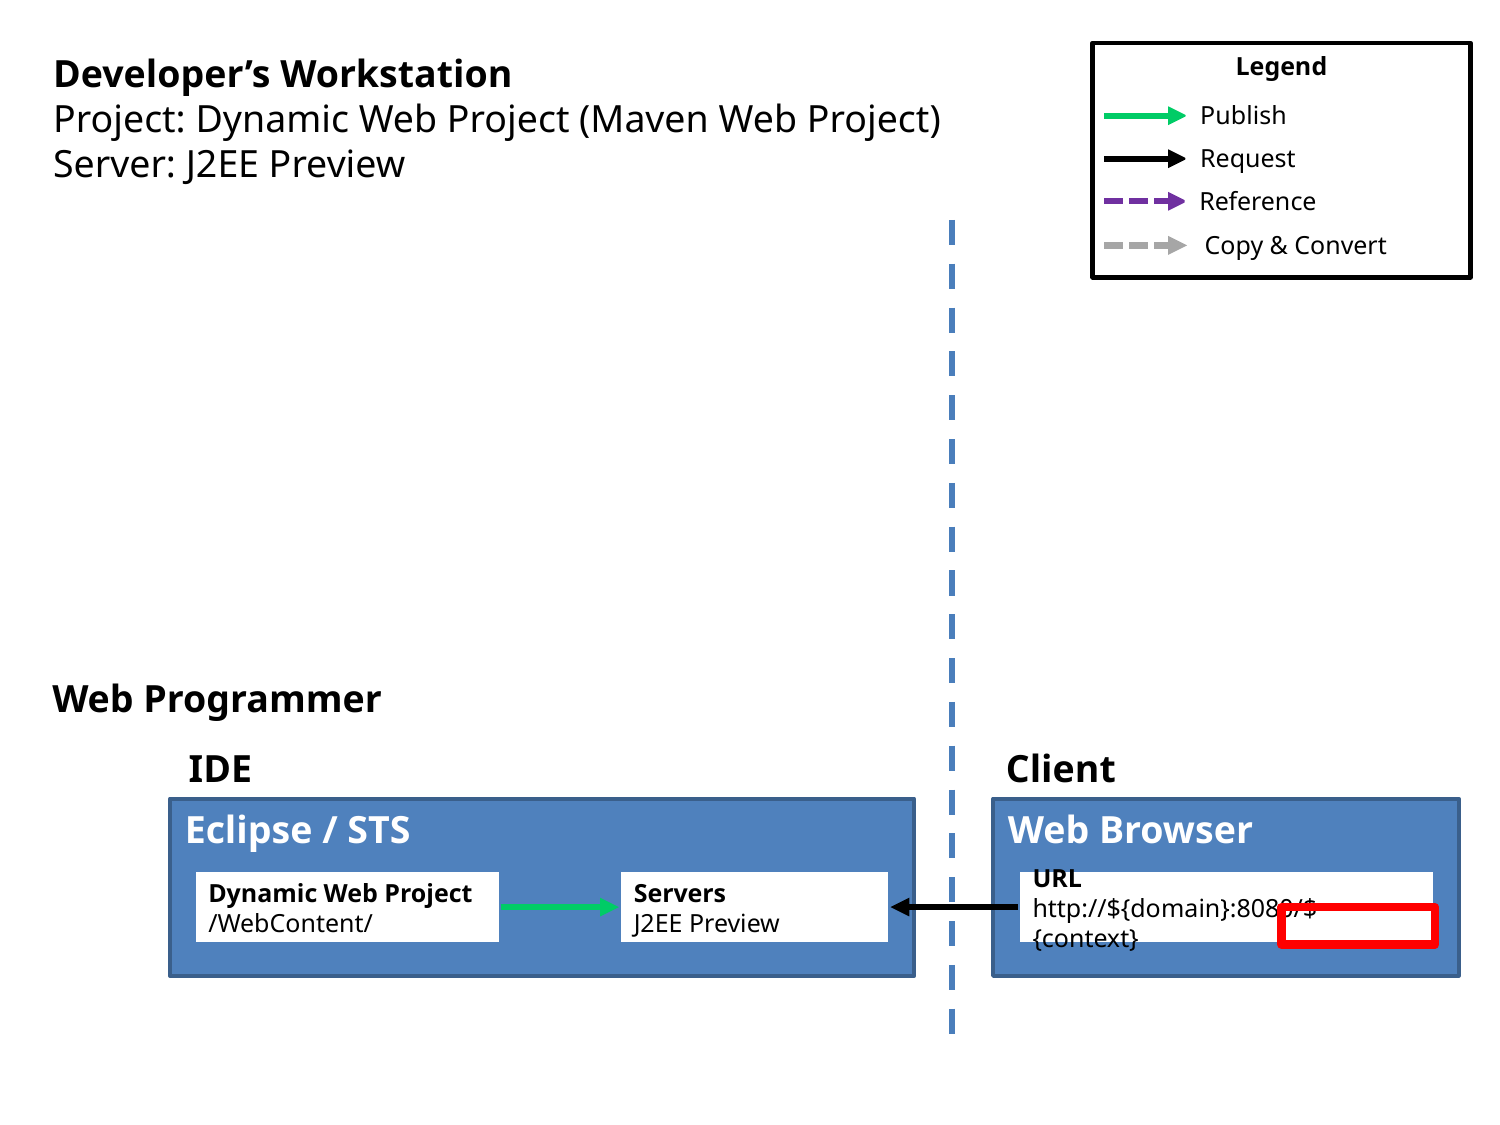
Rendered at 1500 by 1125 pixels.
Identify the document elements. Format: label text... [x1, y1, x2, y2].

text_box URL http://${domain}:8080/${context} [1016, 867, 1437, 947]
text_box Servers J2EE Preview [617, 867, 893, 947]
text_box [1092, 42, 1471, 278]
text_box Developer’s Workstation Project: Dynamic Web Project (Maven Web Project) Server: J2EE Preview [38, 42, 1018, 193]
text_box [1279, 905, 1437, 947]
text_box Eclipse / STS [168, 797, 916, 978]
text_box Web Programmer [37, 667, 397, 727]
text_box Dynamic Web Project /WebContent/ [192, 867, 503, 947]
text_box Web Browser [991, 797, 1461, 978]
text_box IDE [173, 738, 267, 798]
text_box Client [991, 738, 1131, 798]
